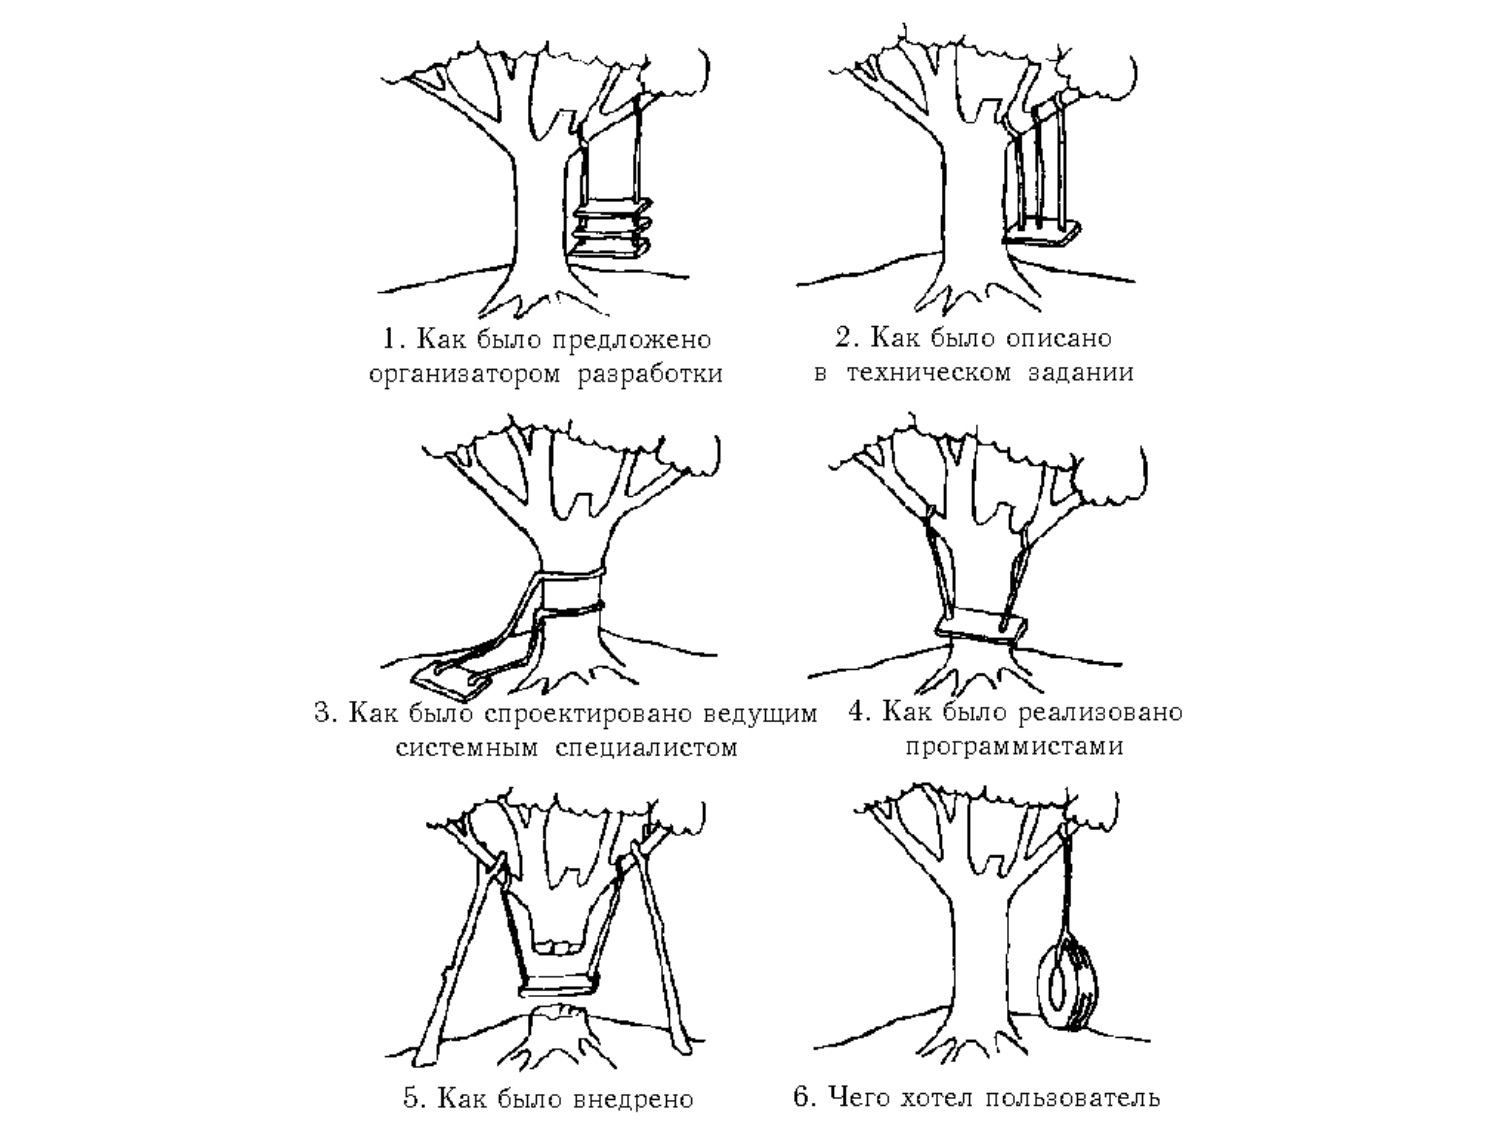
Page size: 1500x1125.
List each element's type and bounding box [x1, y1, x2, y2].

picture [288, 0, 1247, 1125]
